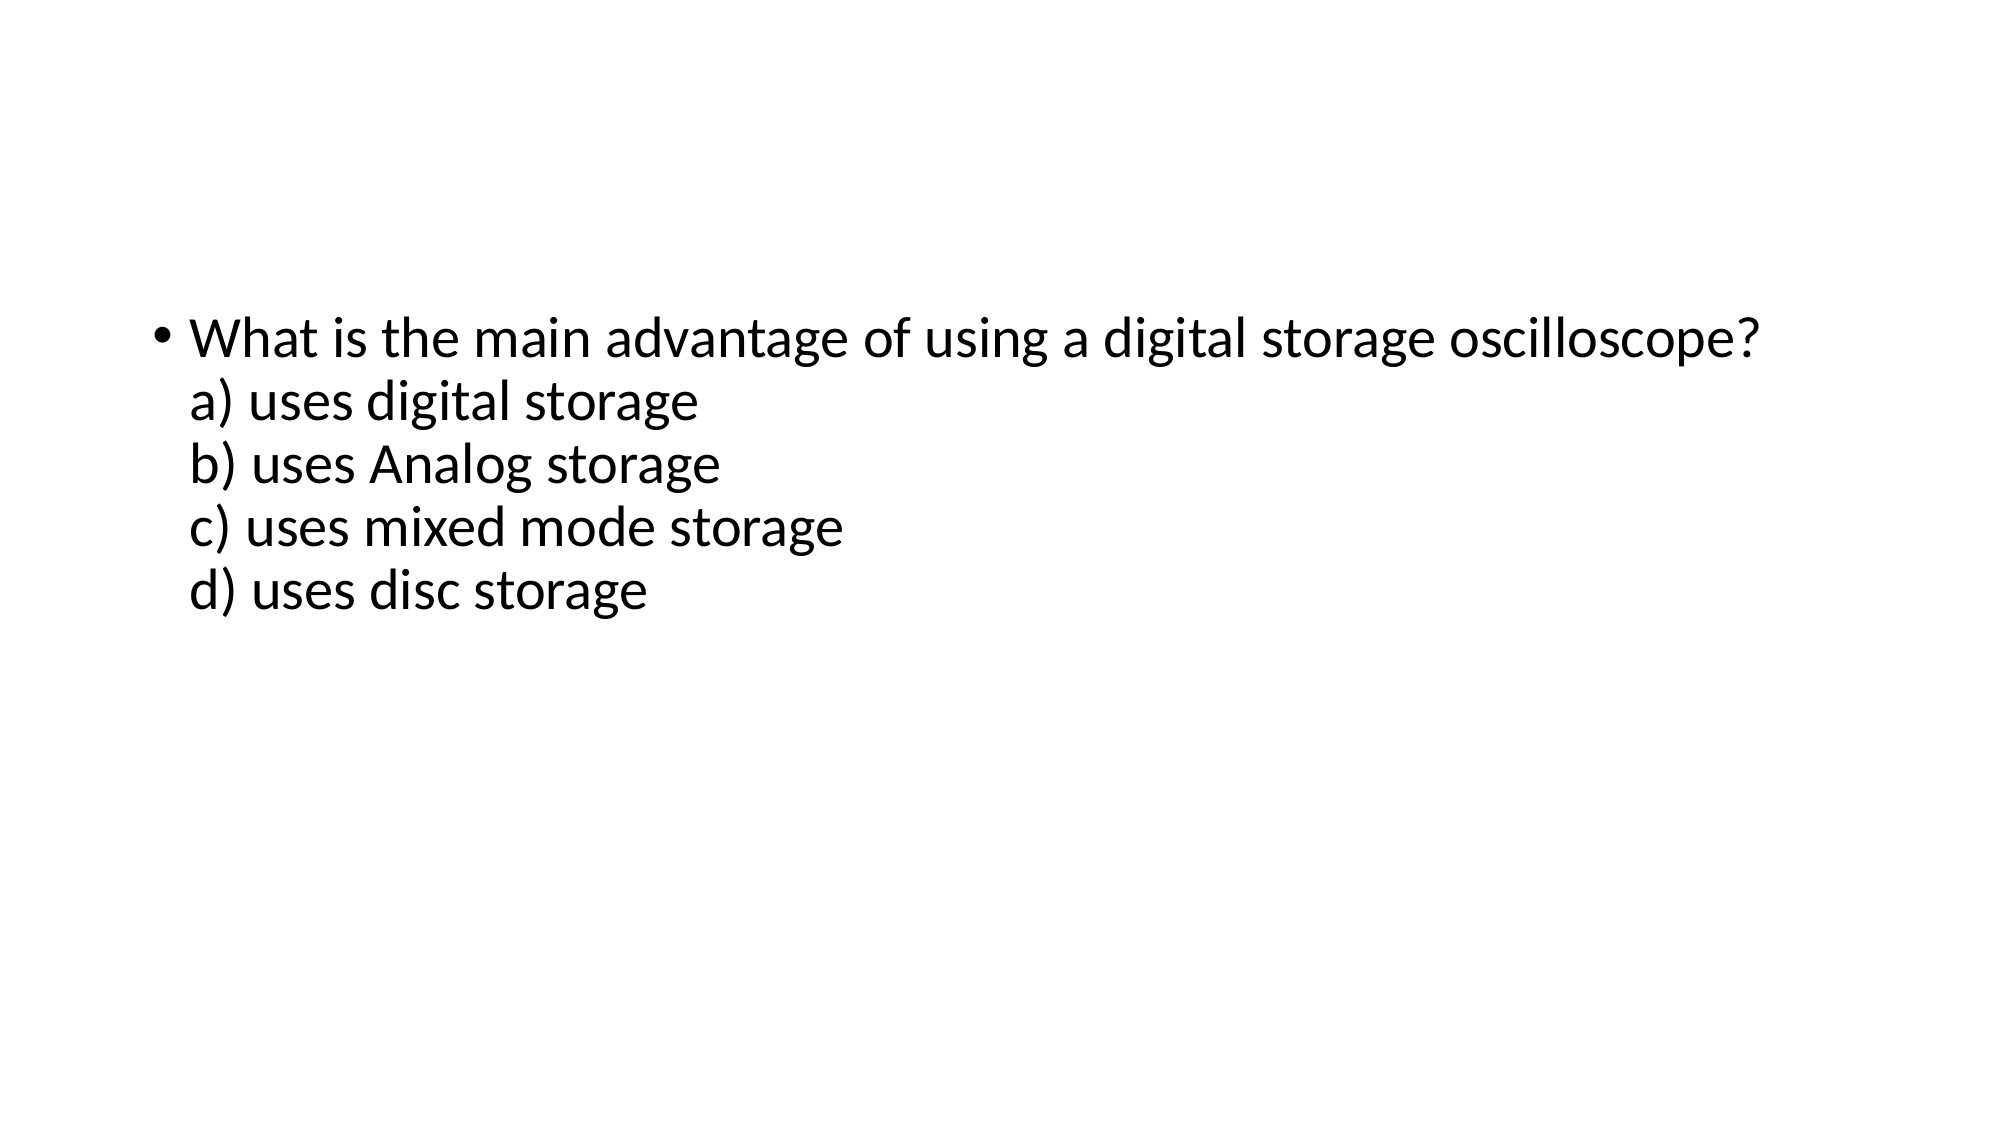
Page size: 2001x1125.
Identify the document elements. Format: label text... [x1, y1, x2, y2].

list What is the main advantage of using a digital storage oscilloscope? a) uses digital storage b) uses Analog storage c) uses mixed mode storage d) uses disc storage [137, 299, 1863, 1014]
